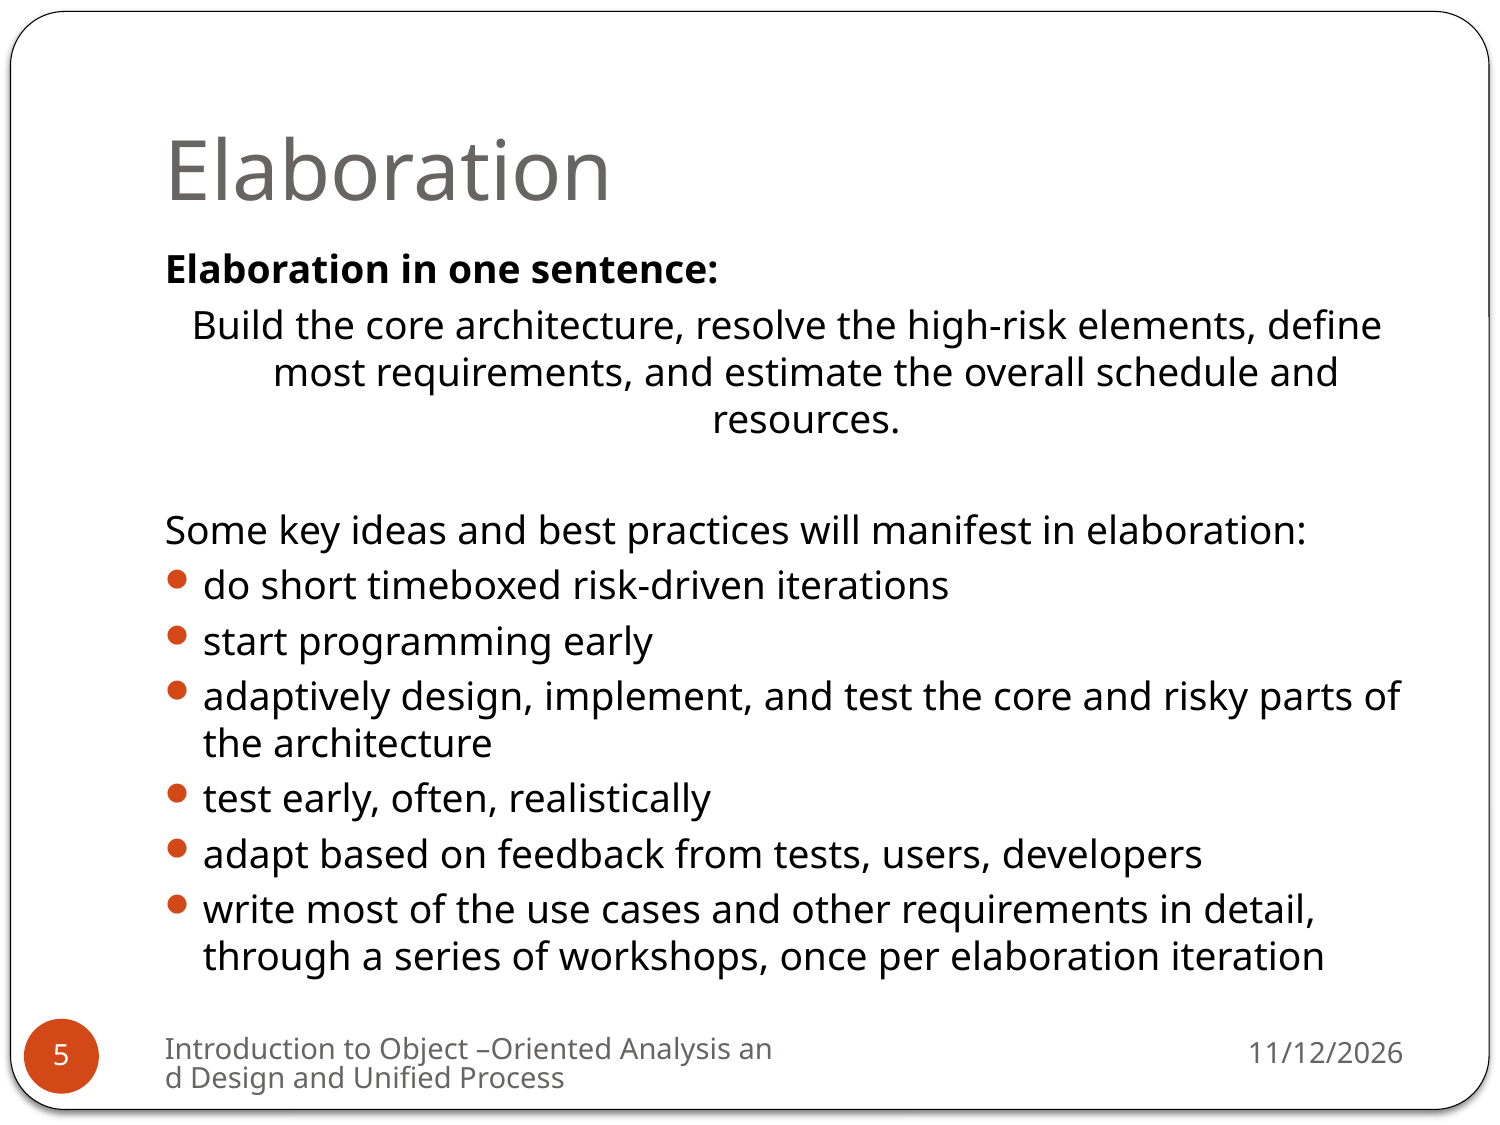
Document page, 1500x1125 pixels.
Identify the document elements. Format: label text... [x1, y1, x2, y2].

footer Introduction to Object –Oriented Analysis and Design and Unified Process [150, 1012, 800, 1088]
slide_number 5 [23, 1018, 99, 1094]
list Elaboration in one sentence: Build the core architecture, resolve the high-risk elements, define most requirements, and estimate the overall schedule and resources. Some key ideas and best practices will manifest in elaboration: do short timeboxed risk-driven iterations start programming early adaptively design, implement, and test the core and risky parts of the architecture test early, often, realistically adapt based on feedback from tests, users, developers write most of the use cases and other requirements in detail, through a series of workshops, once per elaboration iteration [150, 237, 1425, 988]
title Elaboration [150, 45, 1425, 233]
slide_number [1012, 1015, 1419, 1094]
